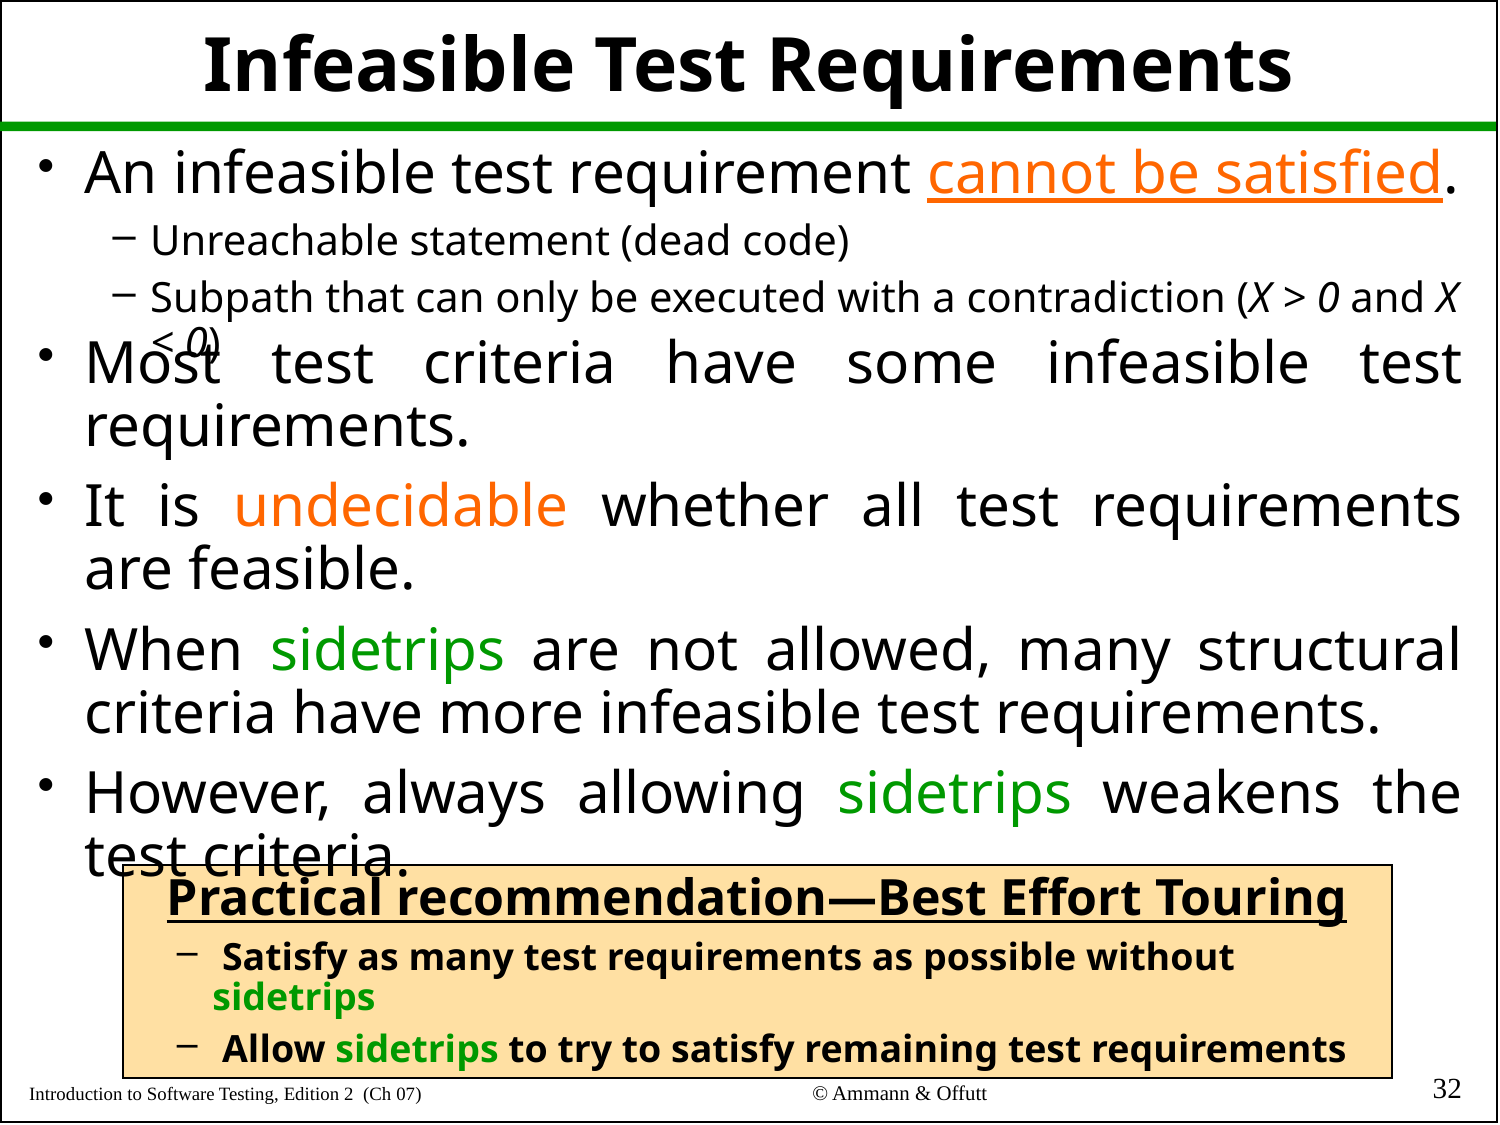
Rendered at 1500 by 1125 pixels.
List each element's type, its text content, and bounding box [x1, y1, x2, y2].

slide_number Introduction to Software Testing, Edition 2 (Ch 07) [13, 1067, 633, 1113]
footer © Ammann & Offutt [662, 1078, 1138, 1113]
text_box Practical recommendation—Best Effort Touring Satisfy as many test requirements as possible without sidetrips Allow sidetrips to try to satisfy remaining test requirements [122, 865, 1392, 1078]
slide_number 32 [1183, 1064, 1478, 1113]
list An infeasible test requirement cannot be satisfied. Unreachable statement (dead code) Subpath that can only be executed with a contradiction (X > 0 and X < 0) [22, 135, 1478, 325]
title Infeasible Test Requirements [13, 15, 1485, 120]
text_box Most test criteria have some infeasible test requirements. It is undecidable whether all test requirements are feasible. When sidetrips are not allowed, many structural criteria have more infeasible test requirements. However, always allowing sidetrips weakens the test criteria. [22, 325, 1478, 813]
